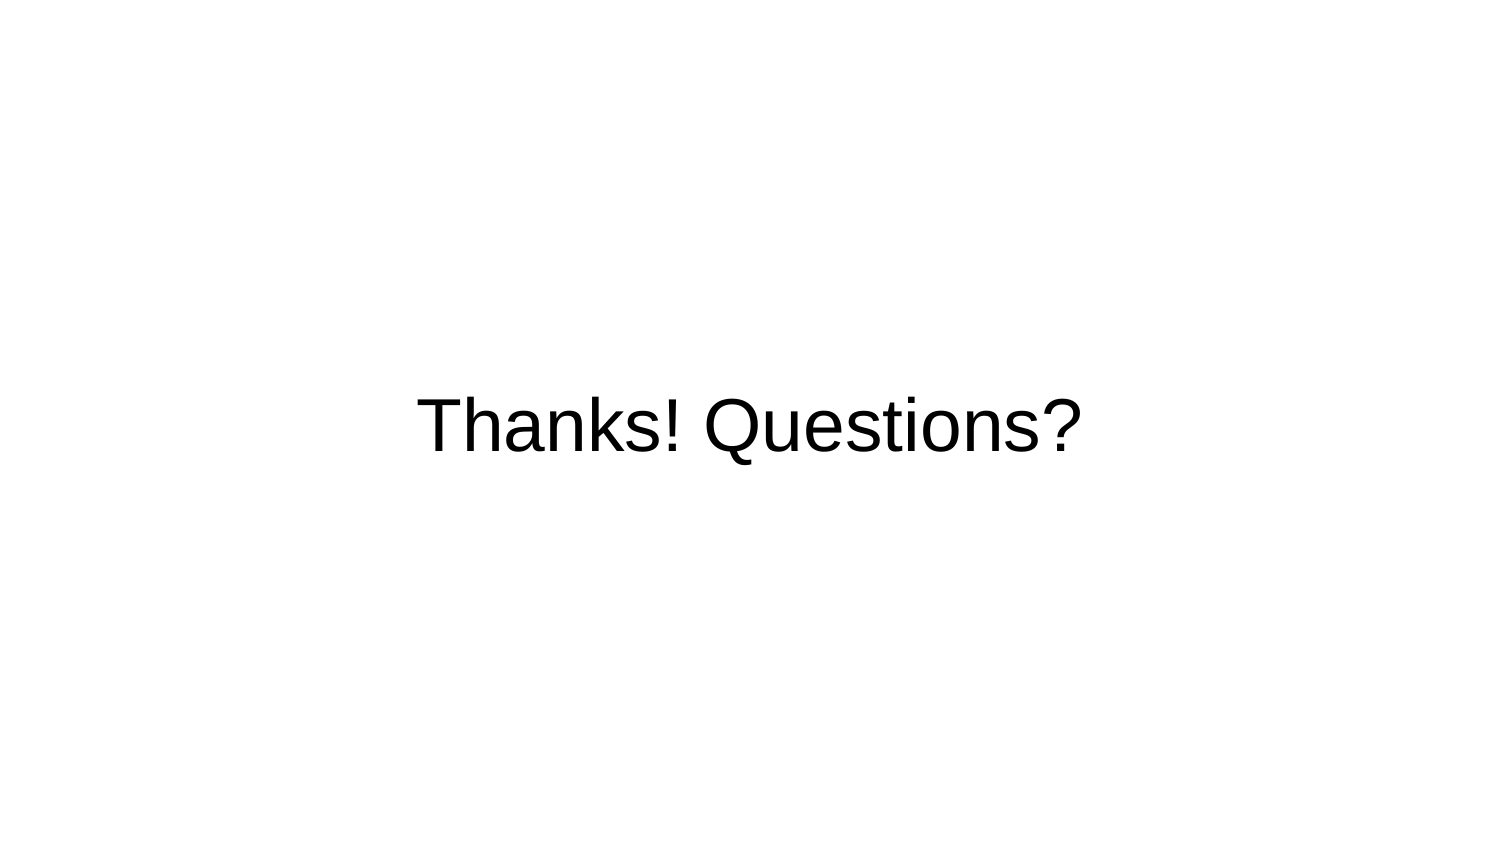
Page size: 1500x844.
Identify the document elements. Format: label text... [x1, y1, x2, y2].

title Thanks! Questions? [51, 352, 1449, 491]
